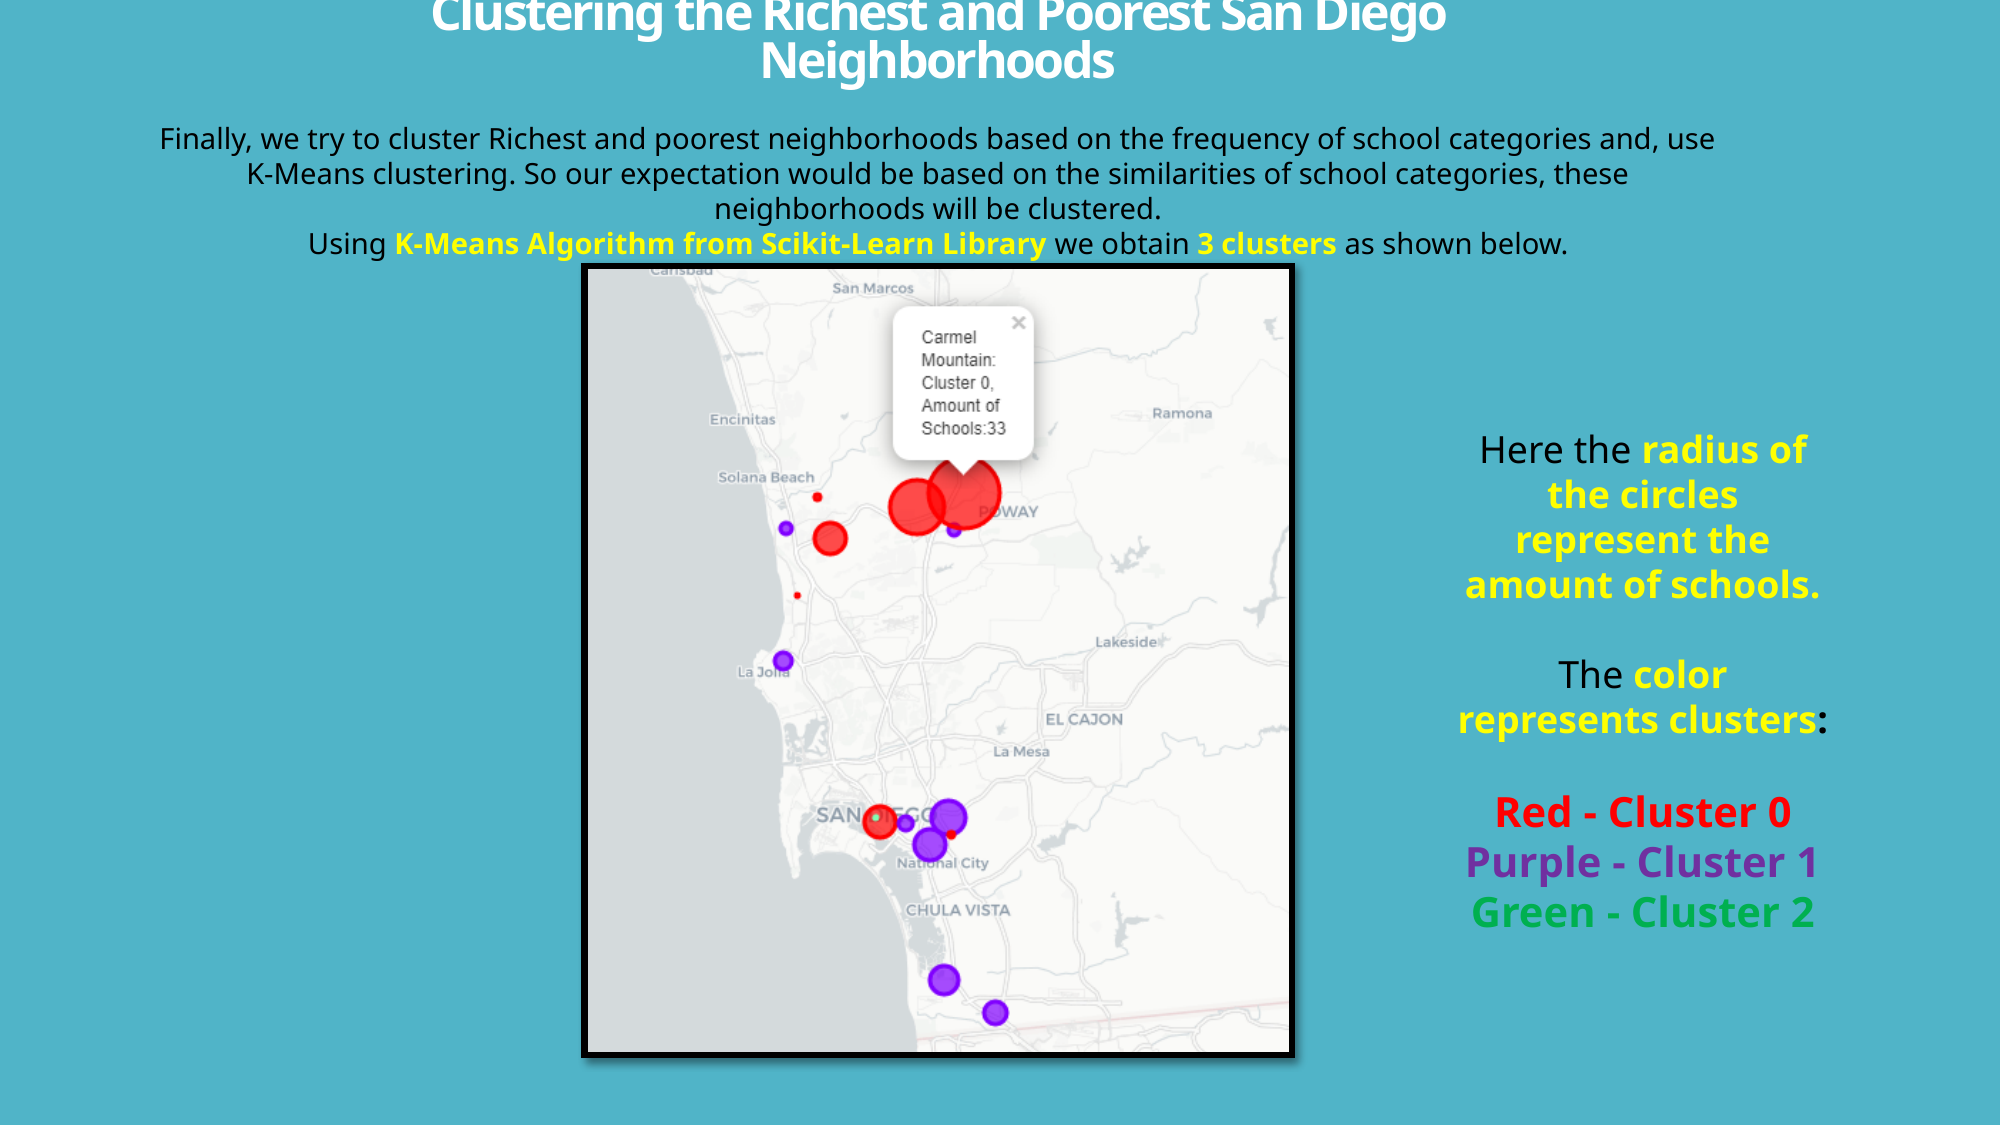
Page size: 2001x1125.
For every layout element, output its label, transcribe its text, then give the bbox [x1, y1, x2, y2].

title Clustering the Richest and Poorest San Diego Neighborhoods [345, 0, 1532, 113]
picture [587, 268, 1289, 1053]
text_box Finally, we try to cluster Richest and poorest neighborhoods based on the frequency of school categories and, use K-Means clustering. So our expectation would be based on the similarities of school categories, these neighborhoods will be clustered. Using K-Means Algorithm from Scikit-Learn Library we obtain 3 clusters as shown below. [130, 113, 1747, 268]
text_box Here the radius of the circles represent the amount of schools. The color represents clusters: Red - Cluster 0 Purple - Cluster 1 Green - Cluster 2 [1439, 418, 1847, 943]
